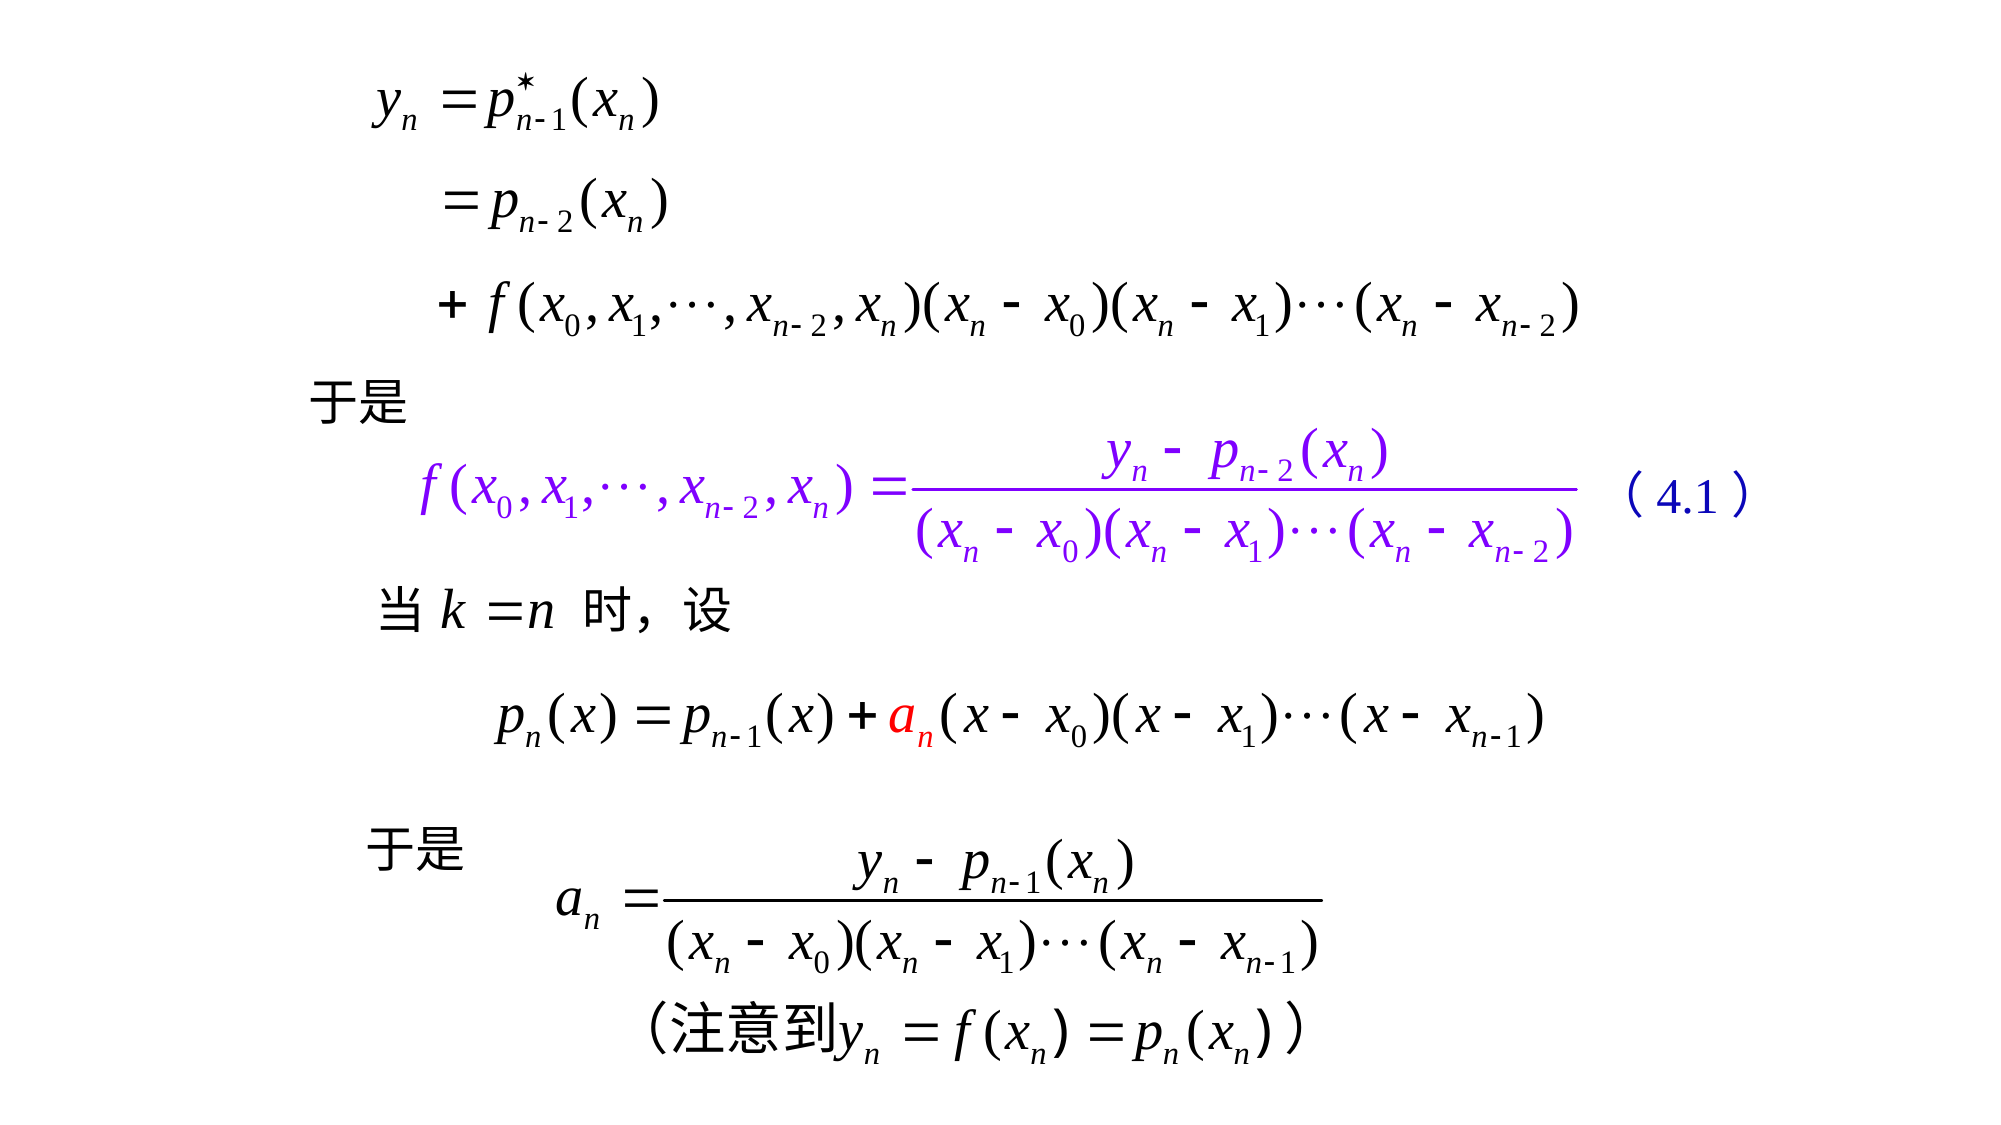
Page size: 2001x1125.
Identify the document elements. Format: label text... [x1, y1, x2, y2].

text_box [372, 160, 1591, 351]
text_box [361, 54, 668, 145]
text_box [292, 362, 1587, 575]
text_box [349, 571, 1556, 762]
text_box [349, 810, 1361, 1078]
text_box （4.1） [1591, 455, 1796, 531]
